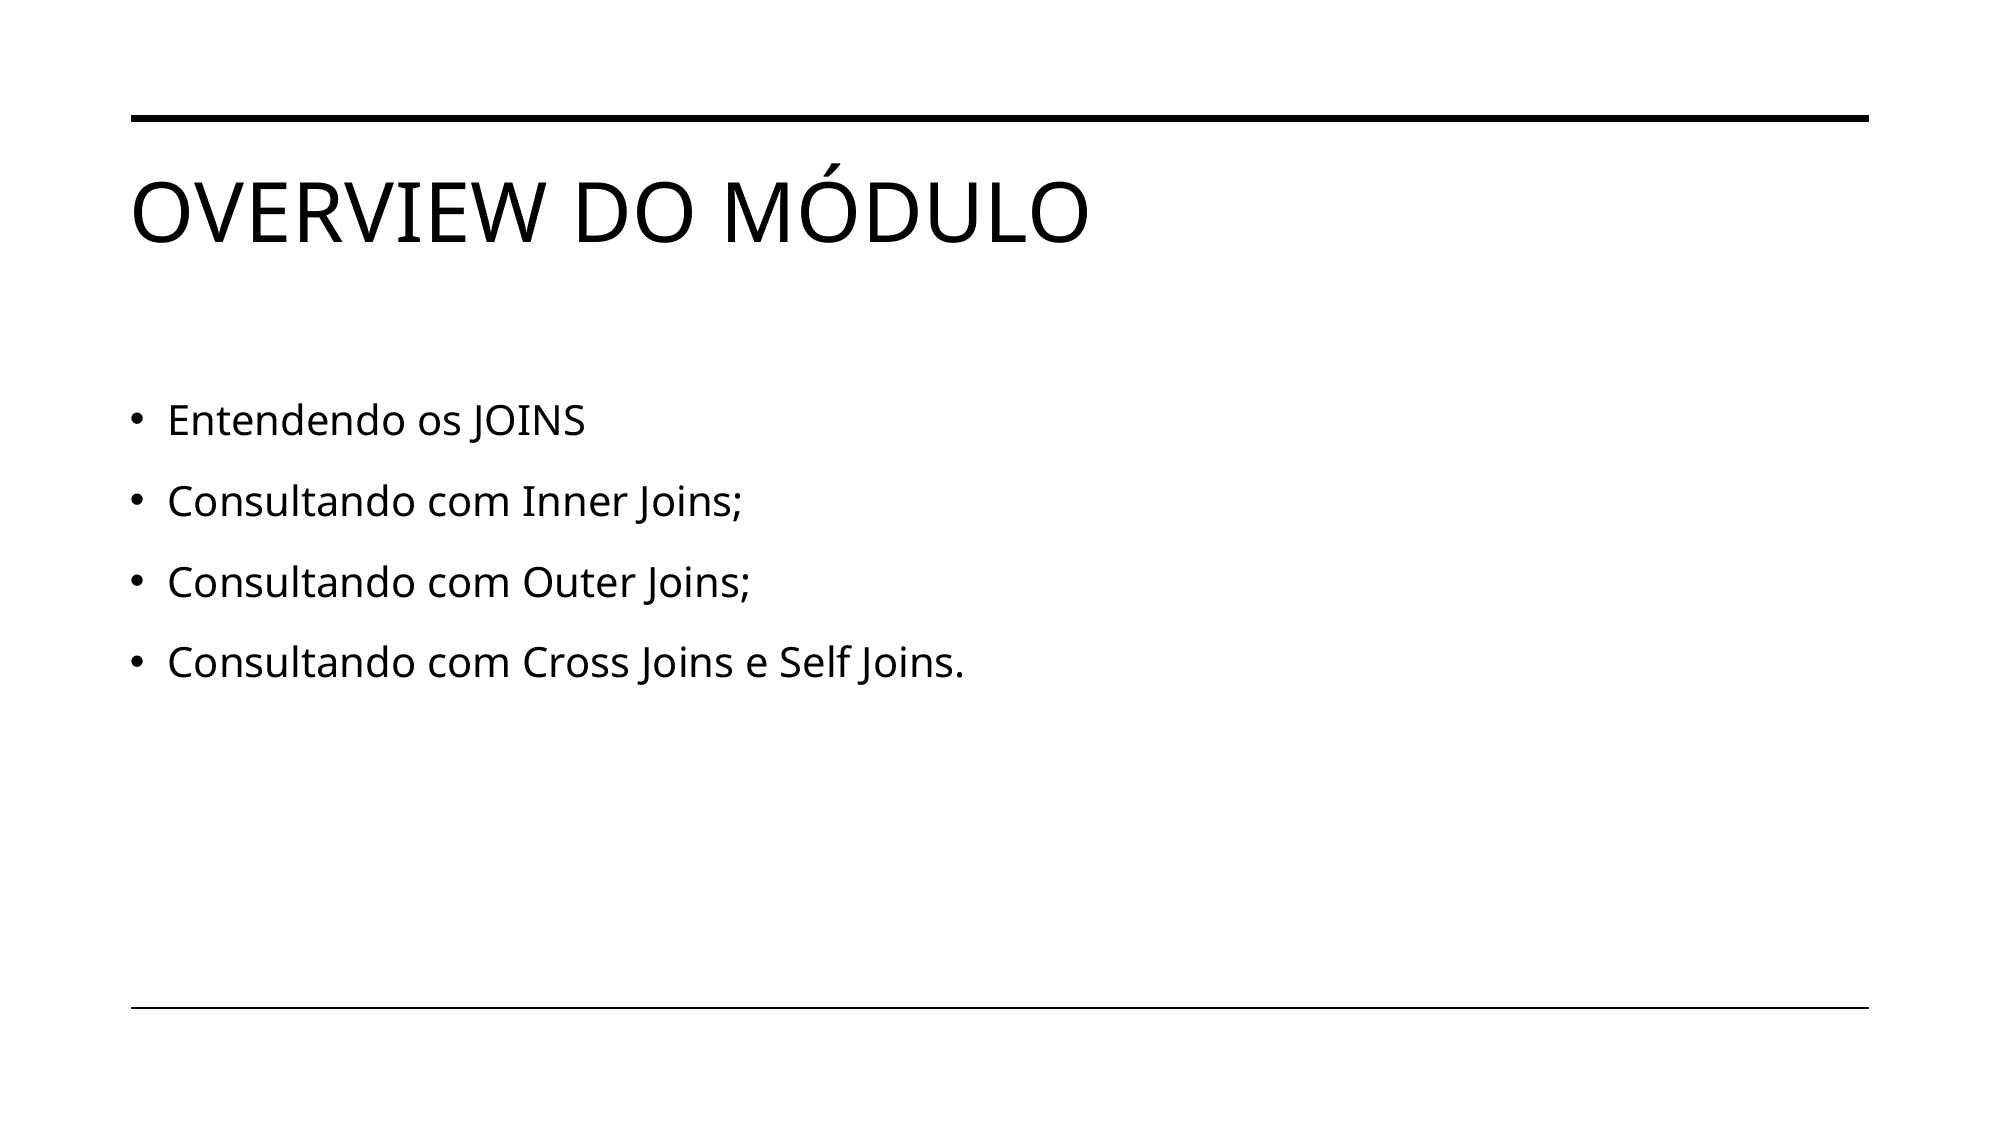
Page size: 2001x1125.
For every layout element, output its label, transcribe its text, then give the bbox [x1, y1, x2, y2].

list Entendendo os JOINS Consultando com Inner Joins; Consultando com Outer Joins; Consultando com Cross Joins e Self Joins. [114, 376, 1869, 973]
title Overview do módulo [114, 151, 1869, 376]
